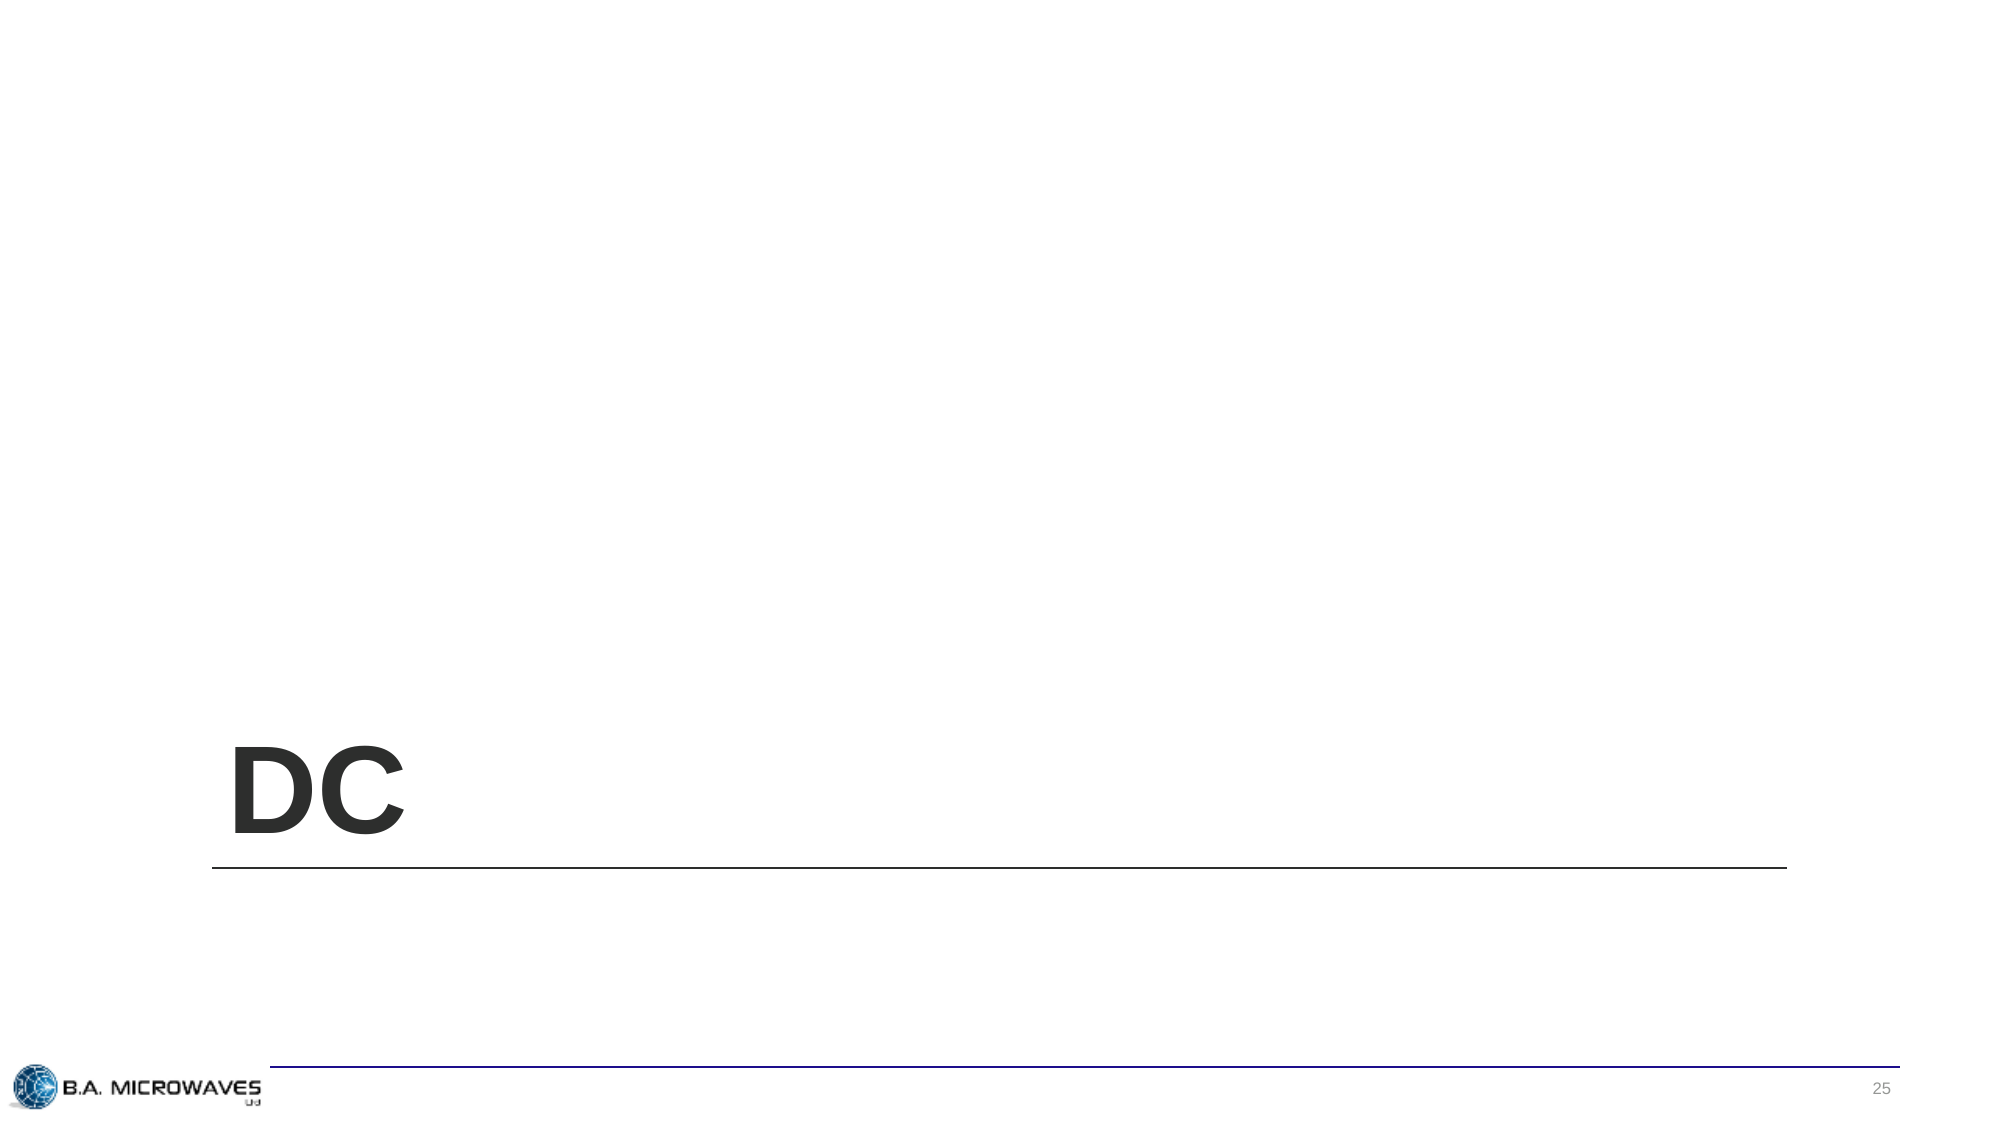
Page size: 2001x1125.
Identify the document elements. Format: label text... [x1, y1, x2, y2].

title DC [212, 416, 1788, 867]
picture [0, 1049, 270, 1122]
